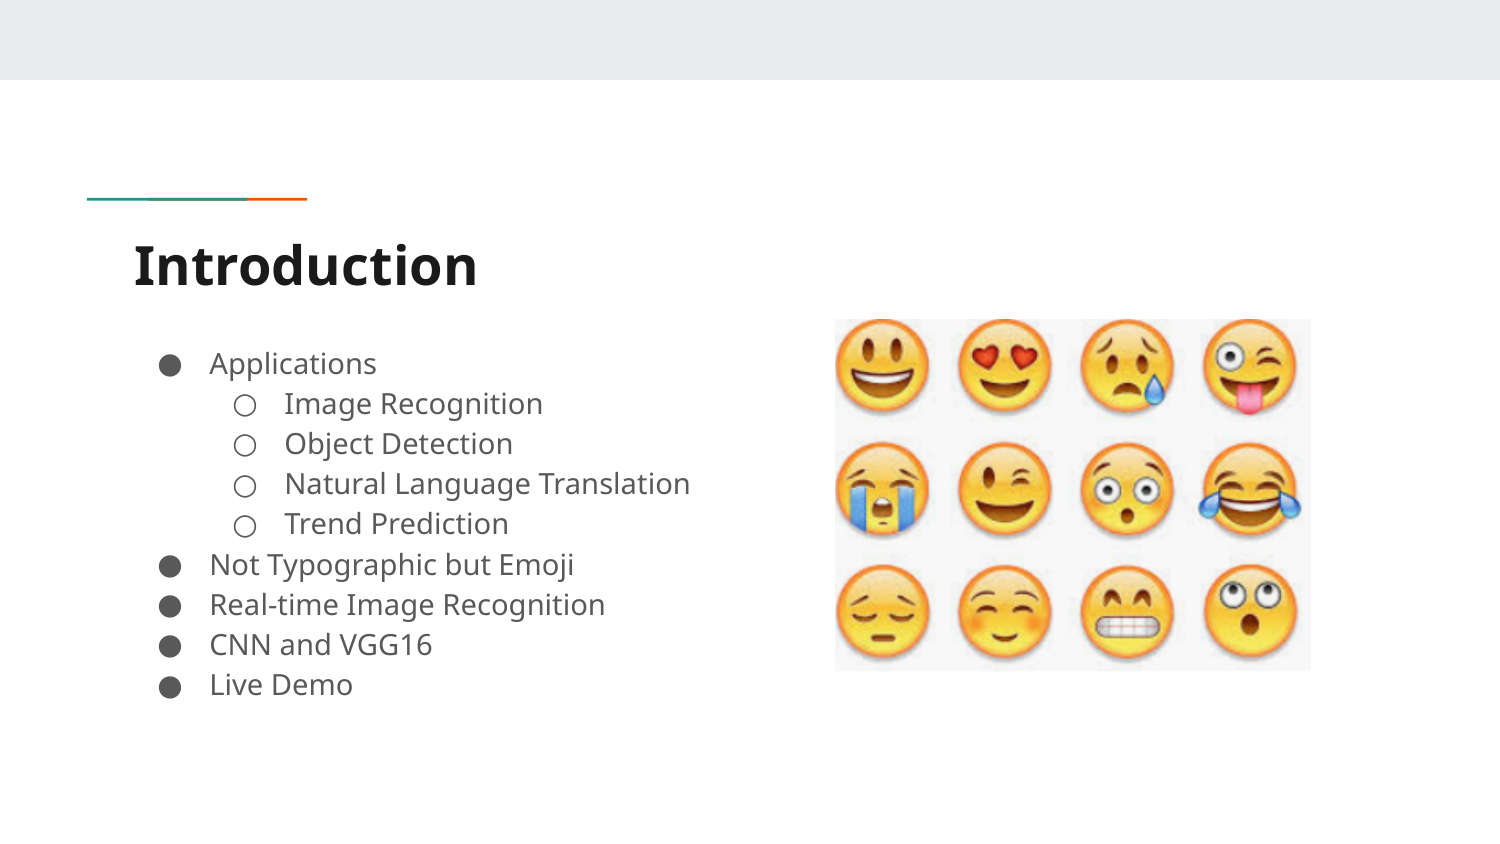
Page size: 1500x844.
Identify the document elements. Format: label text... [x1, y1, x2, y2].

list Applications Image Recognition Object Detection Natural Language Translation Trend Prediction Not Typographic but Emoji Real-time Image Recognition CNN and VGG16 Live Demo [119, 289, 1381, 703]
picture [835, 319, 1312, 674]
title Introduction [119, 216, 1381, 289]
